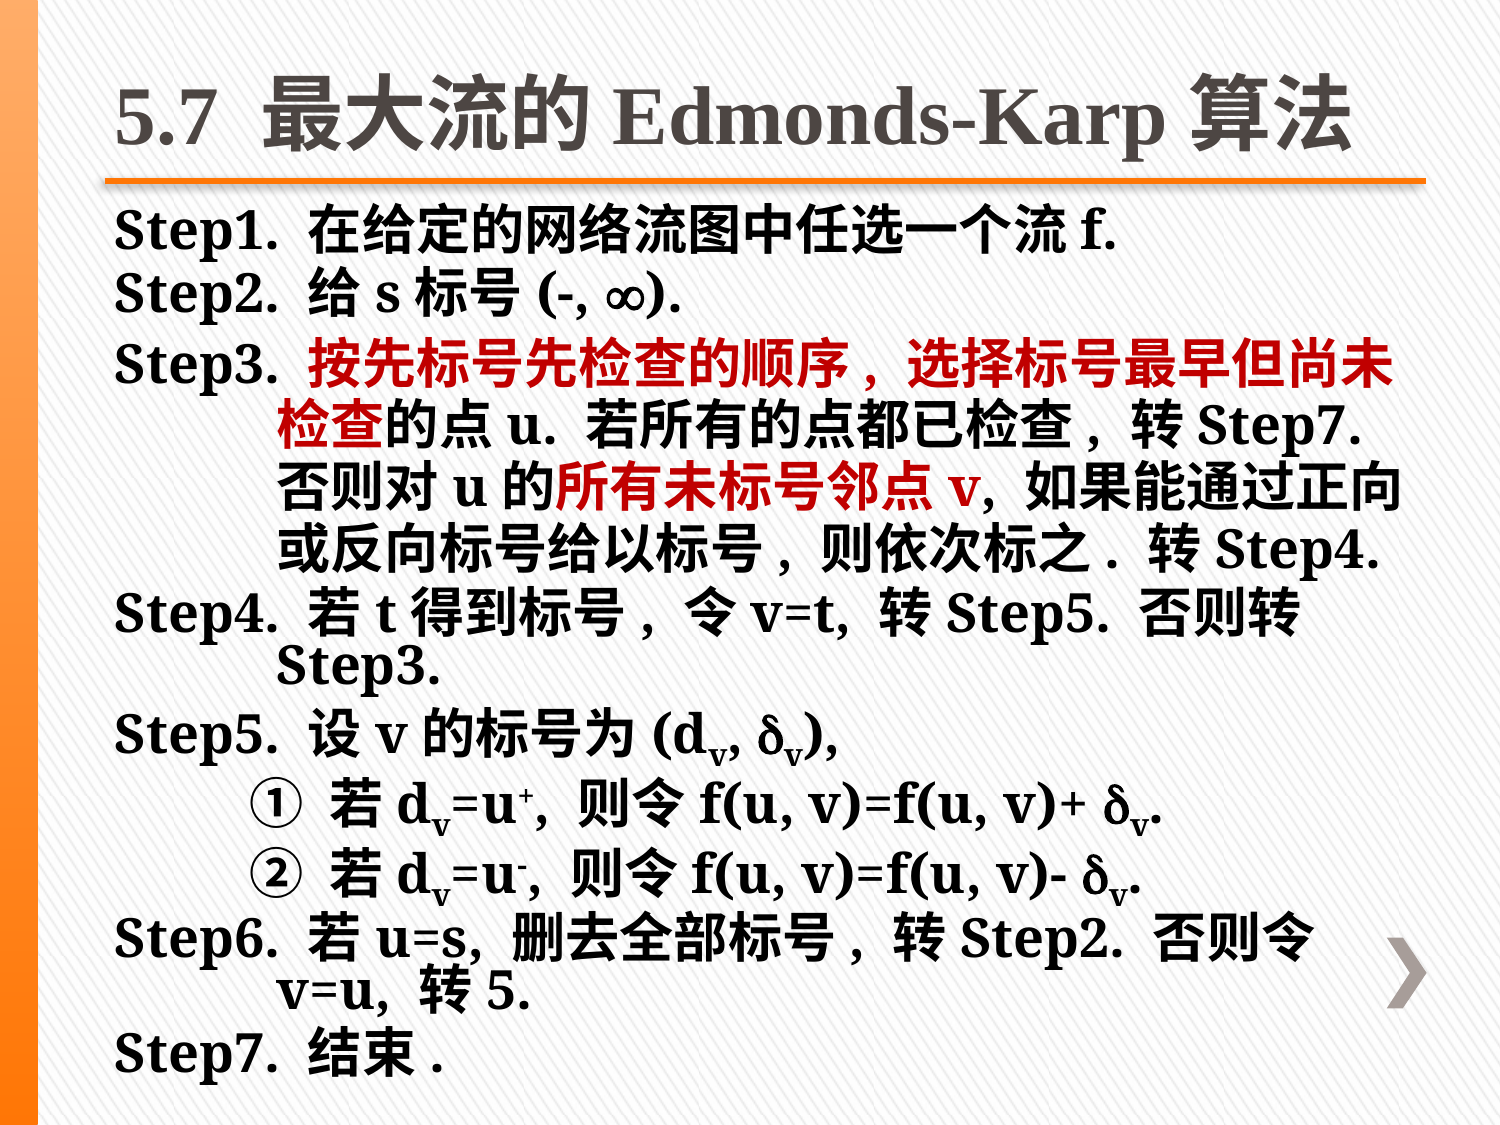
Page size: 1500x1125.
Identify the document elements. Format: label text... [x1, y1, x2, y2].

title 5.7 最大流的Edmonds-Karp算法 [99, 0, 1422, 170]
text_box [0, 281, 37, 285]
text_box Step1. 在给定的网络流图中任选一个流f. Step2. 给s标号(-, ). Step3. 按先标号先检查的顺序, 选择标号最早但尚未检查的点u. 若所有的点都已检查, 转Step7. 否则对u的所有未标号邻点v, 如果能通过正向或反向标号给以标号, 则依次标之. 转Step4. Step4. 若t得到标号, 令v=t, 转Step5. 否则转Step3. Step5. 设v的标号为(dv, v), ① 若dv=u+, 则令f(u, v)=f(u, v)+ v. ② 若dv=u-, 则令f(u, v)=f(u, v)- v. Step6. 若u=s, 删去全部标号, 转Step2. 否则令v=u, 转5. Step7. 结束. [100, 200, 1434, 1081]
